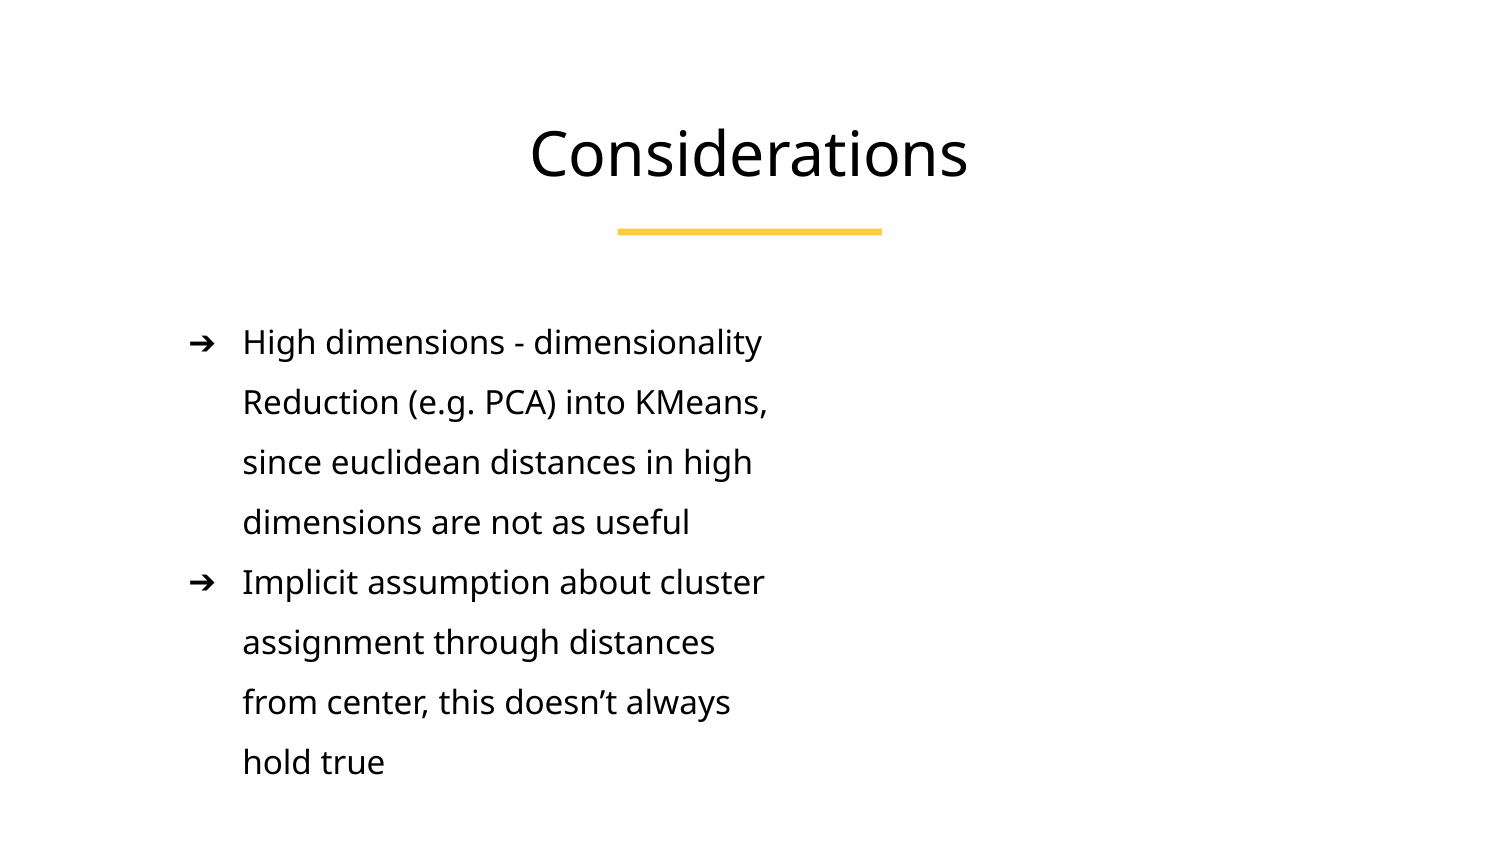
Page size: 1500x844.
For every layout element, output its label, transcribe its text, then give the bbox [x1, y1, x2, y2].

text_box Considerations [0, 99, 1500, 198]
text_box High dimensions - dimensionality Reduction (e.g. PCA) into KMeans, since euclidean distances in high dimensions are not as useful Implicit assumption about cluster assignment through distances from center, this doesn’t always hold true [152, 286, 807, 786]
text_box [617, 228, 883, 236]
